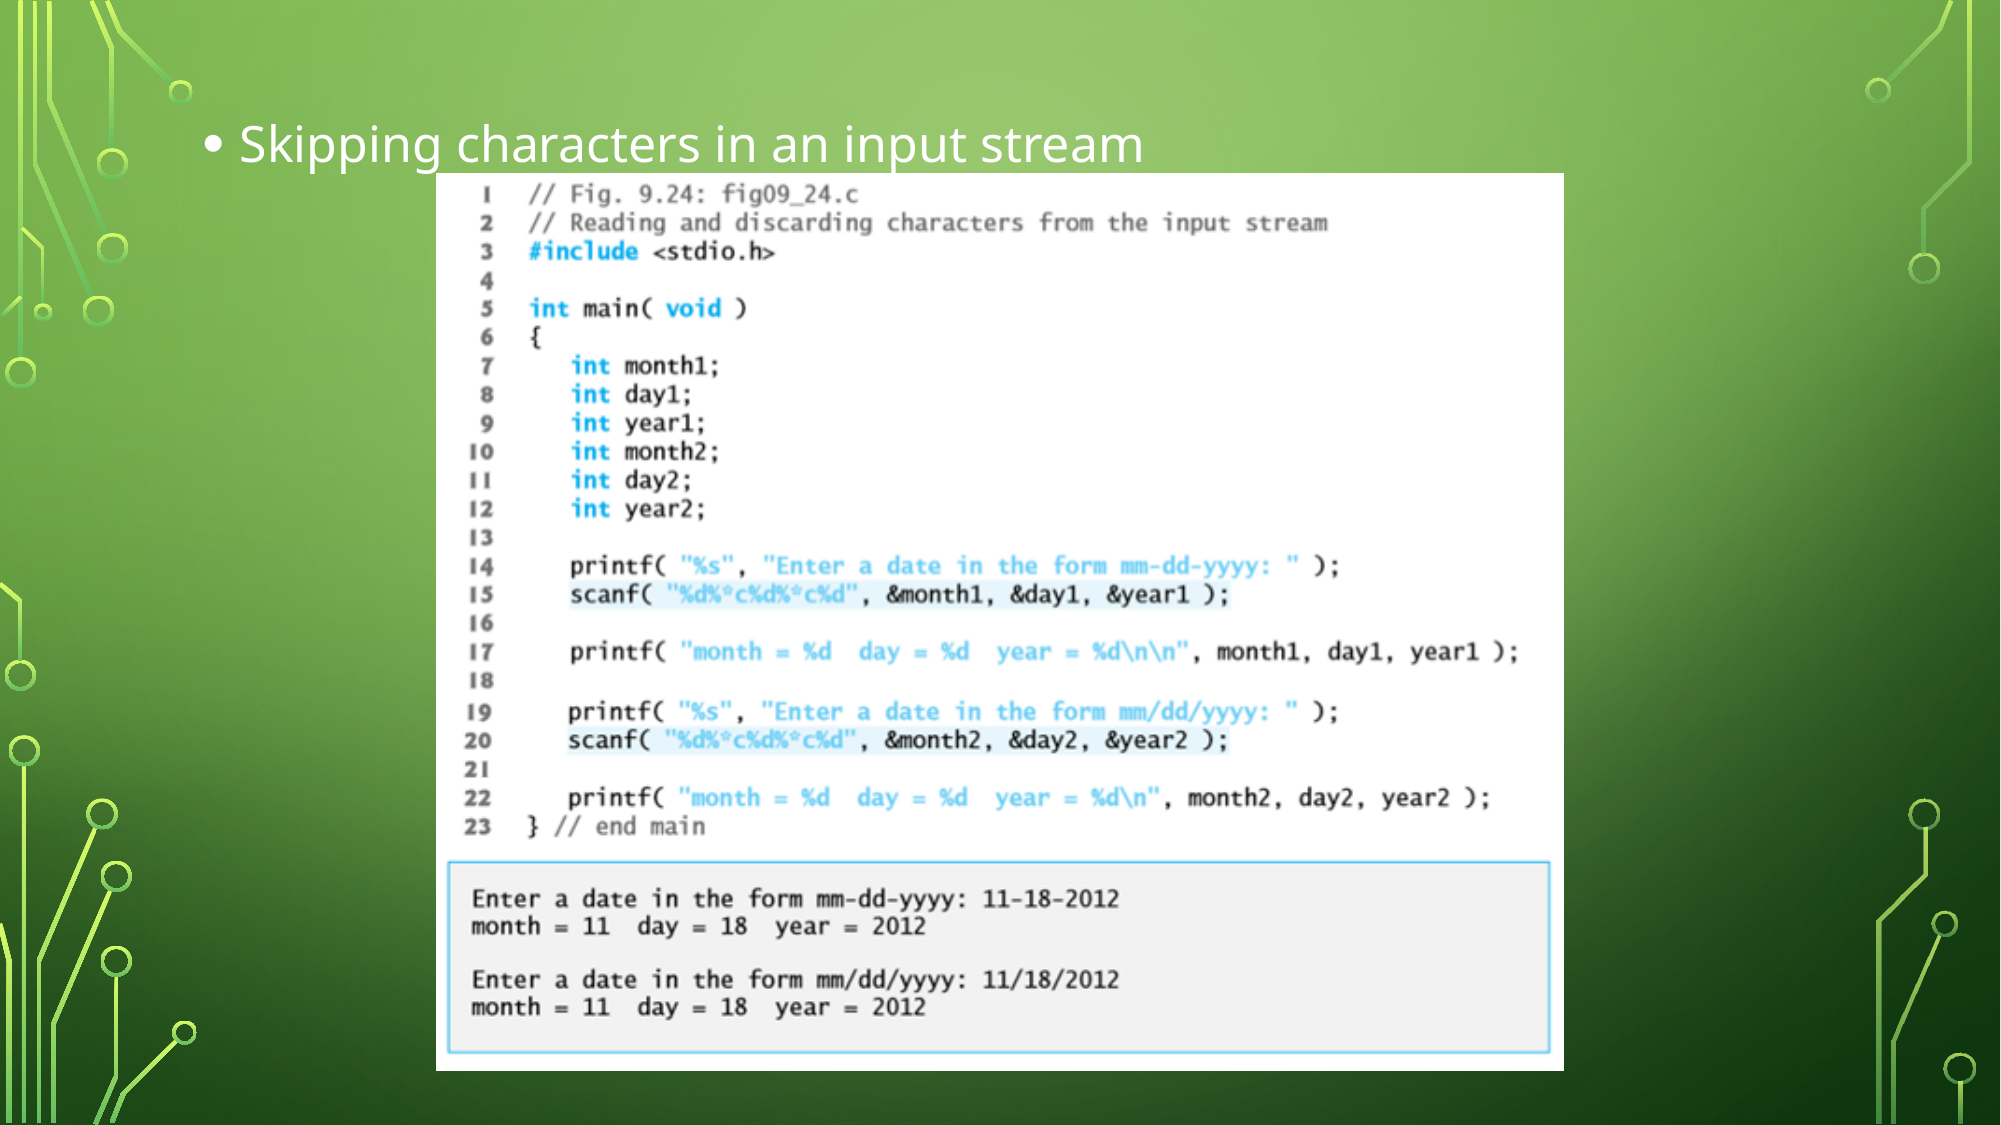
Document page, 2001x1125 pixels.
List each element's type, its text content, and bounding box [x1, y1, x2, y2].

picture [435, 173, 1564, 1071]
list Skipping characters in an input stream [187, 93, 1813, 950]
